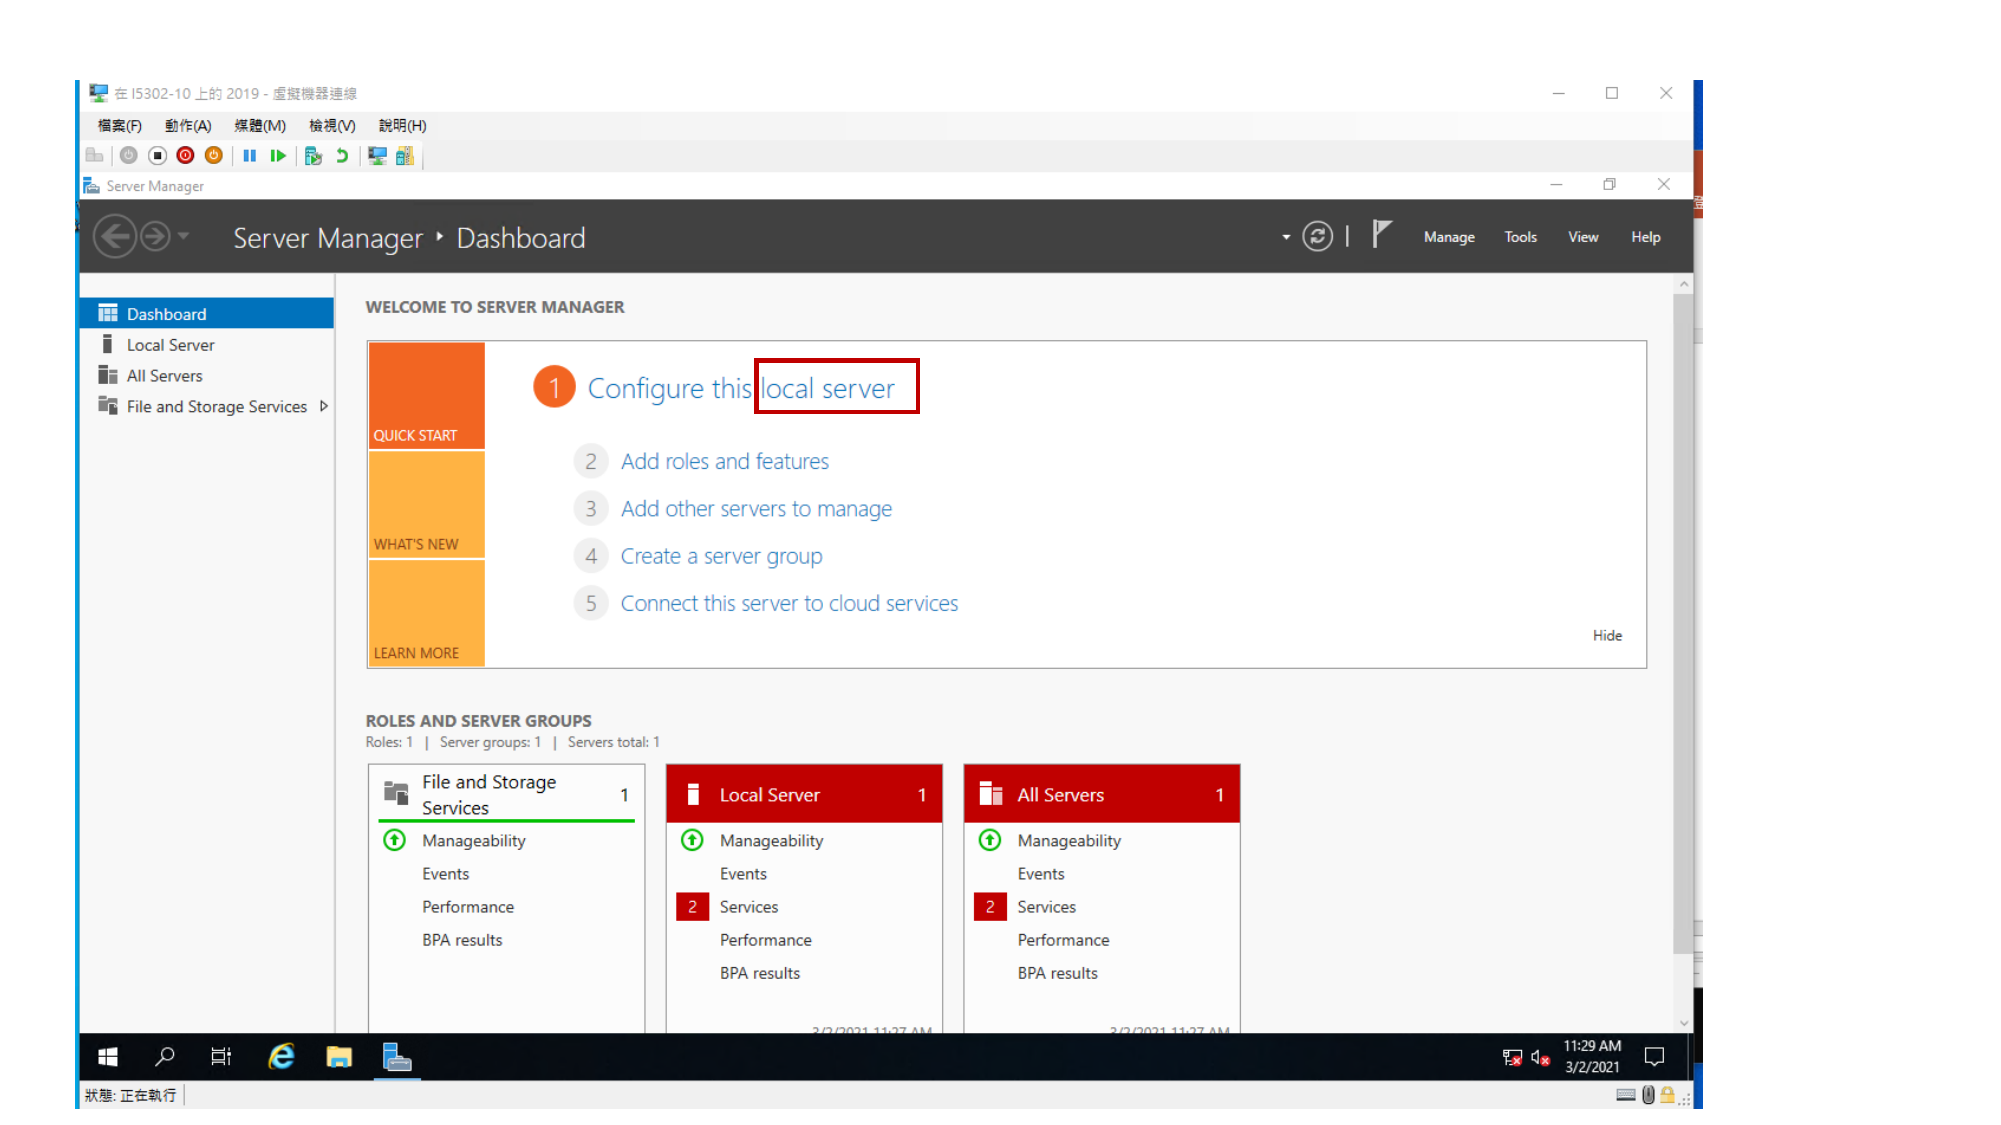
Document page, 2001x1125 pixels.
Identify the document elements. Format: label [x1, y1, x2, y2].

list [75, 80, 1703, 1109]
